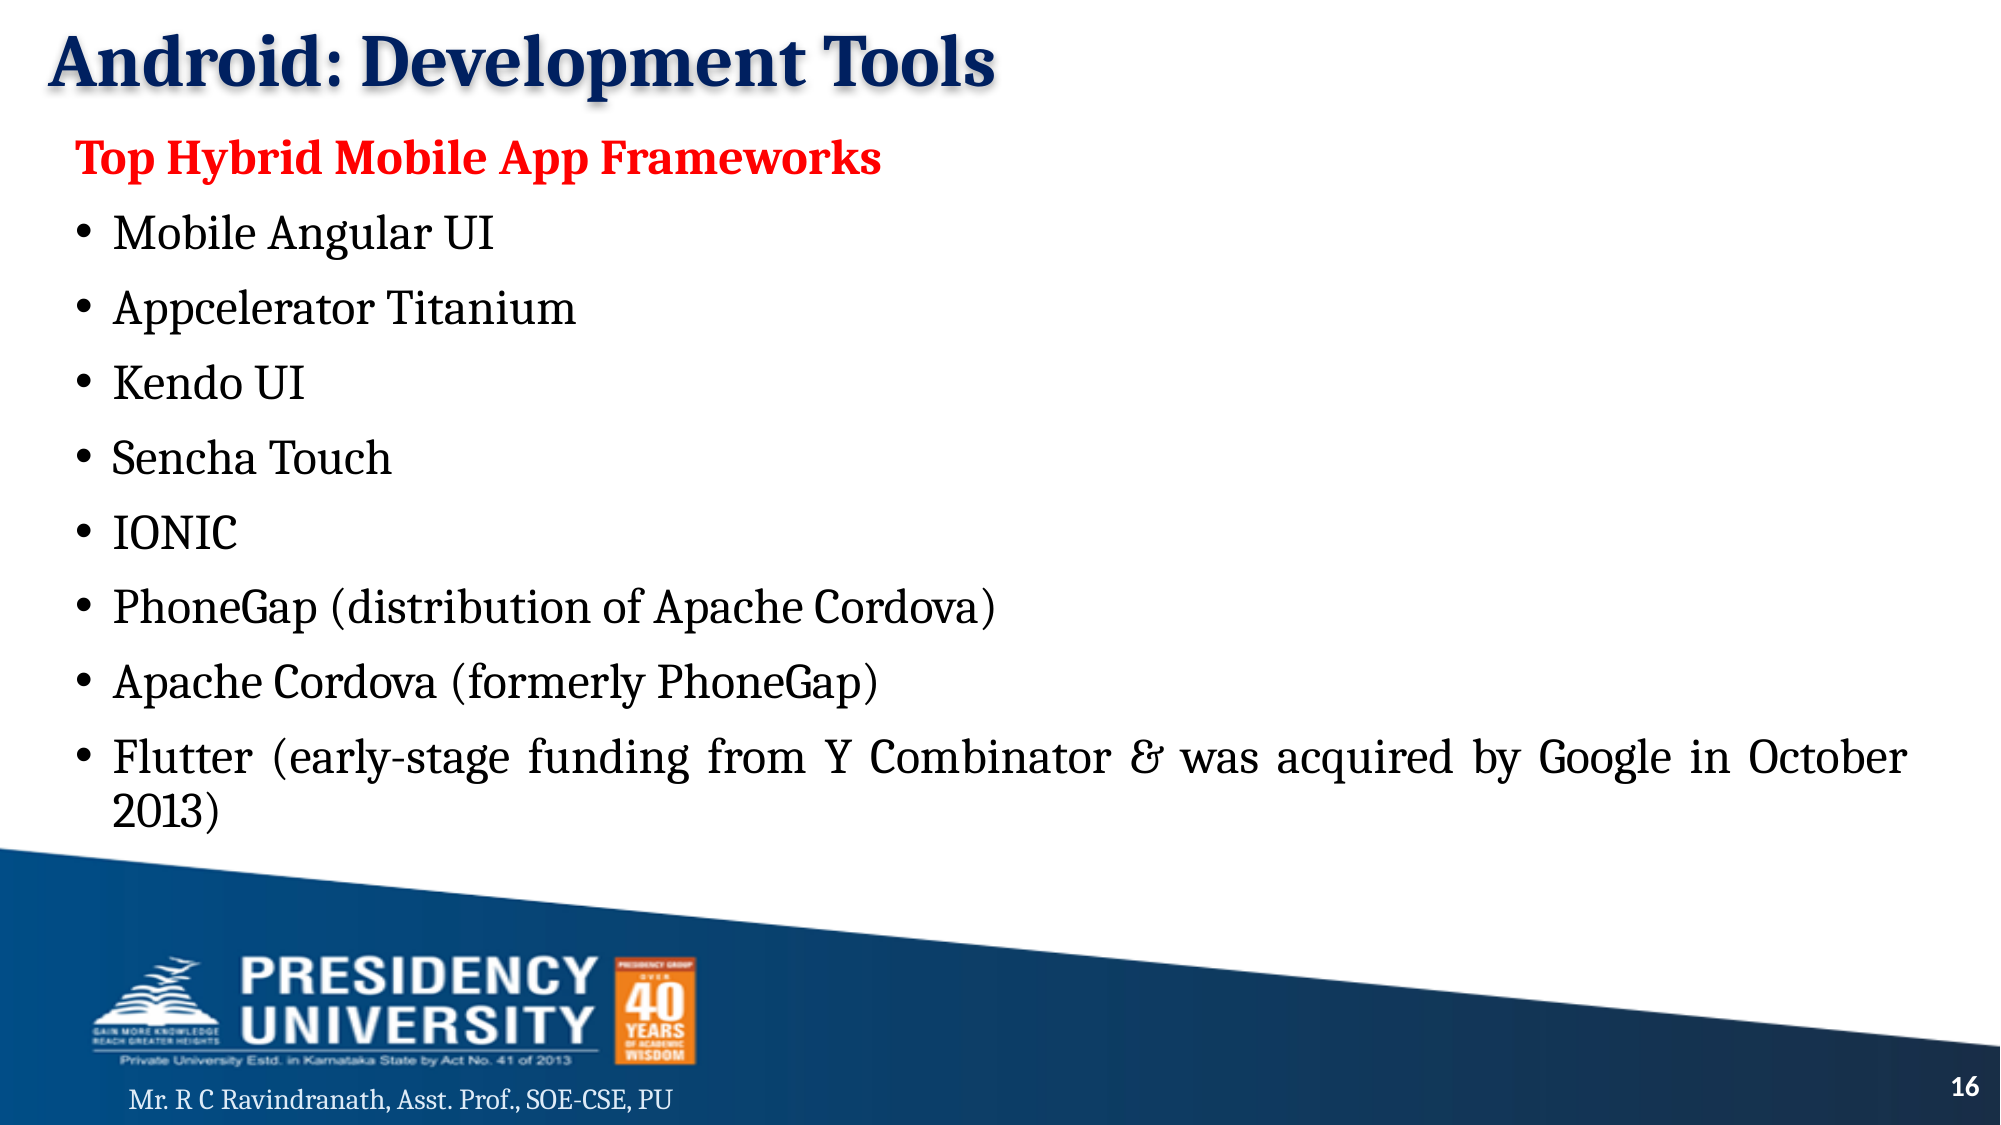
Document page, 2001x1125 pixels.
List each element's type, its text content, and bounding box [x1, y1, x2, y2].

title Android: Development Tools [33, 17, 1995, 107]
list Top Hybrid Mobile App Frameworks Mobile Angular UI Appcelerator Titanium Kendo UI Sencha Touch IONIC PhoneGap (distribution of Apache Cordova) Apache Cordova (formerly PhoneGap) Flutter (early-stage funding from Y Combinator & was acquired by Google in October 2013) [60, 124, 1924, 936]
text_box Mr. R C Ravindranath, Asst. Prof., SOE-CSE, PU [113, 1073, 689, 1123]
picture [0, 845, 2000, 1125]
slide_number 16 [1544, 1054, 1995, 1115]
